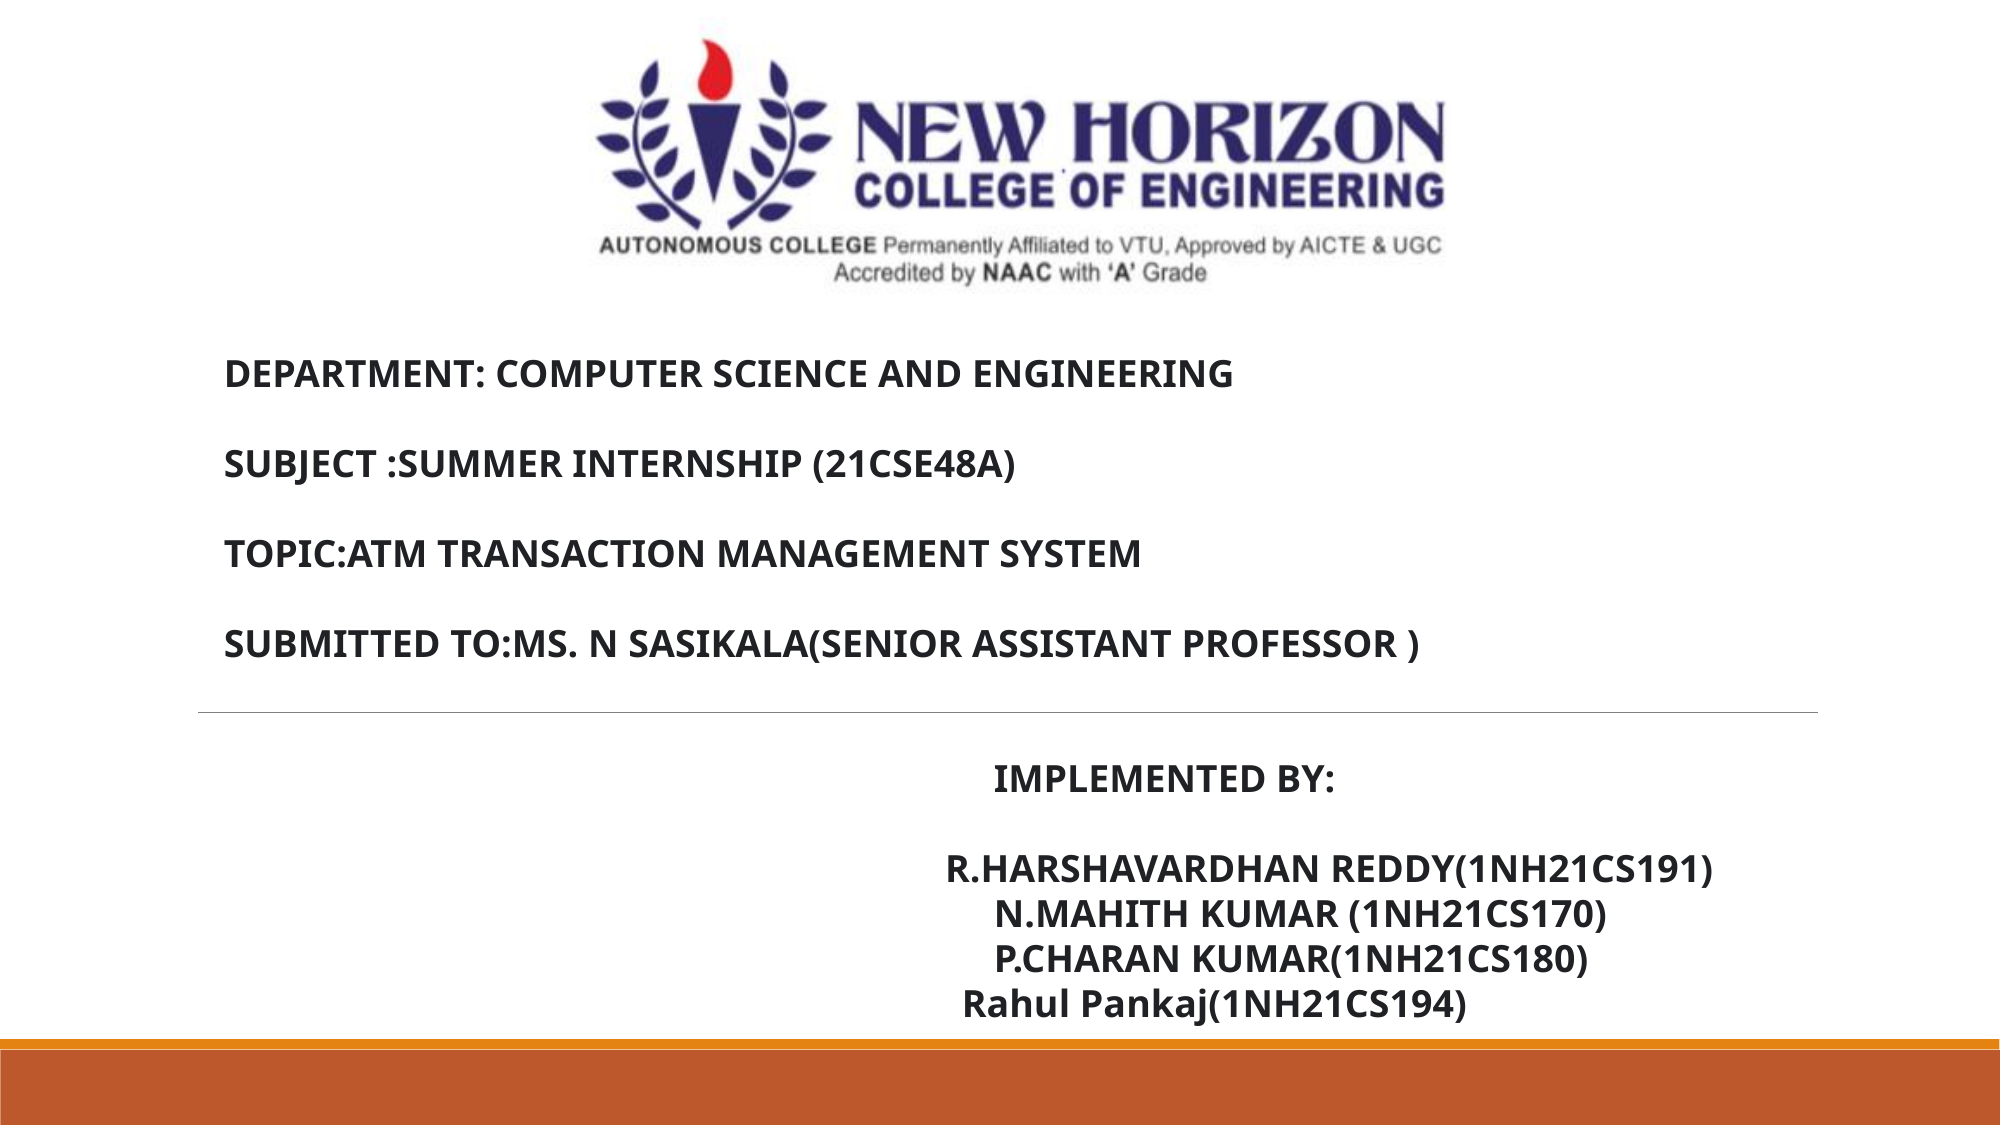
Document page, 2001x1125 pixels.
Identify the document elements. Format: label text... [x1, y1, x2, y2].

picture [561, 17, 1491, 301]
text_box DEPARTMENT: COMPUTER SCIENCE AND ENGINEERING SUBJECT :SUMMER INTERNSHIP (21CSE48A) TOPIC:ATM TRANSACTION MANAGEMENT SYSTEM SUBMITTED TO:MS. N SASIKALA(SENIOR ASSISTANT PROFESSOR ) IMPLEMENTED BY: R.HARSHAVARDHAN REDDY(1NH21CS191) N.MAHITH KUMAR (1NH21CS170) P.CHARAN KUMAR(1NH21CS180) Rahul Pankaj(1NH21CS194) [208, 342, 1791, 1032]
